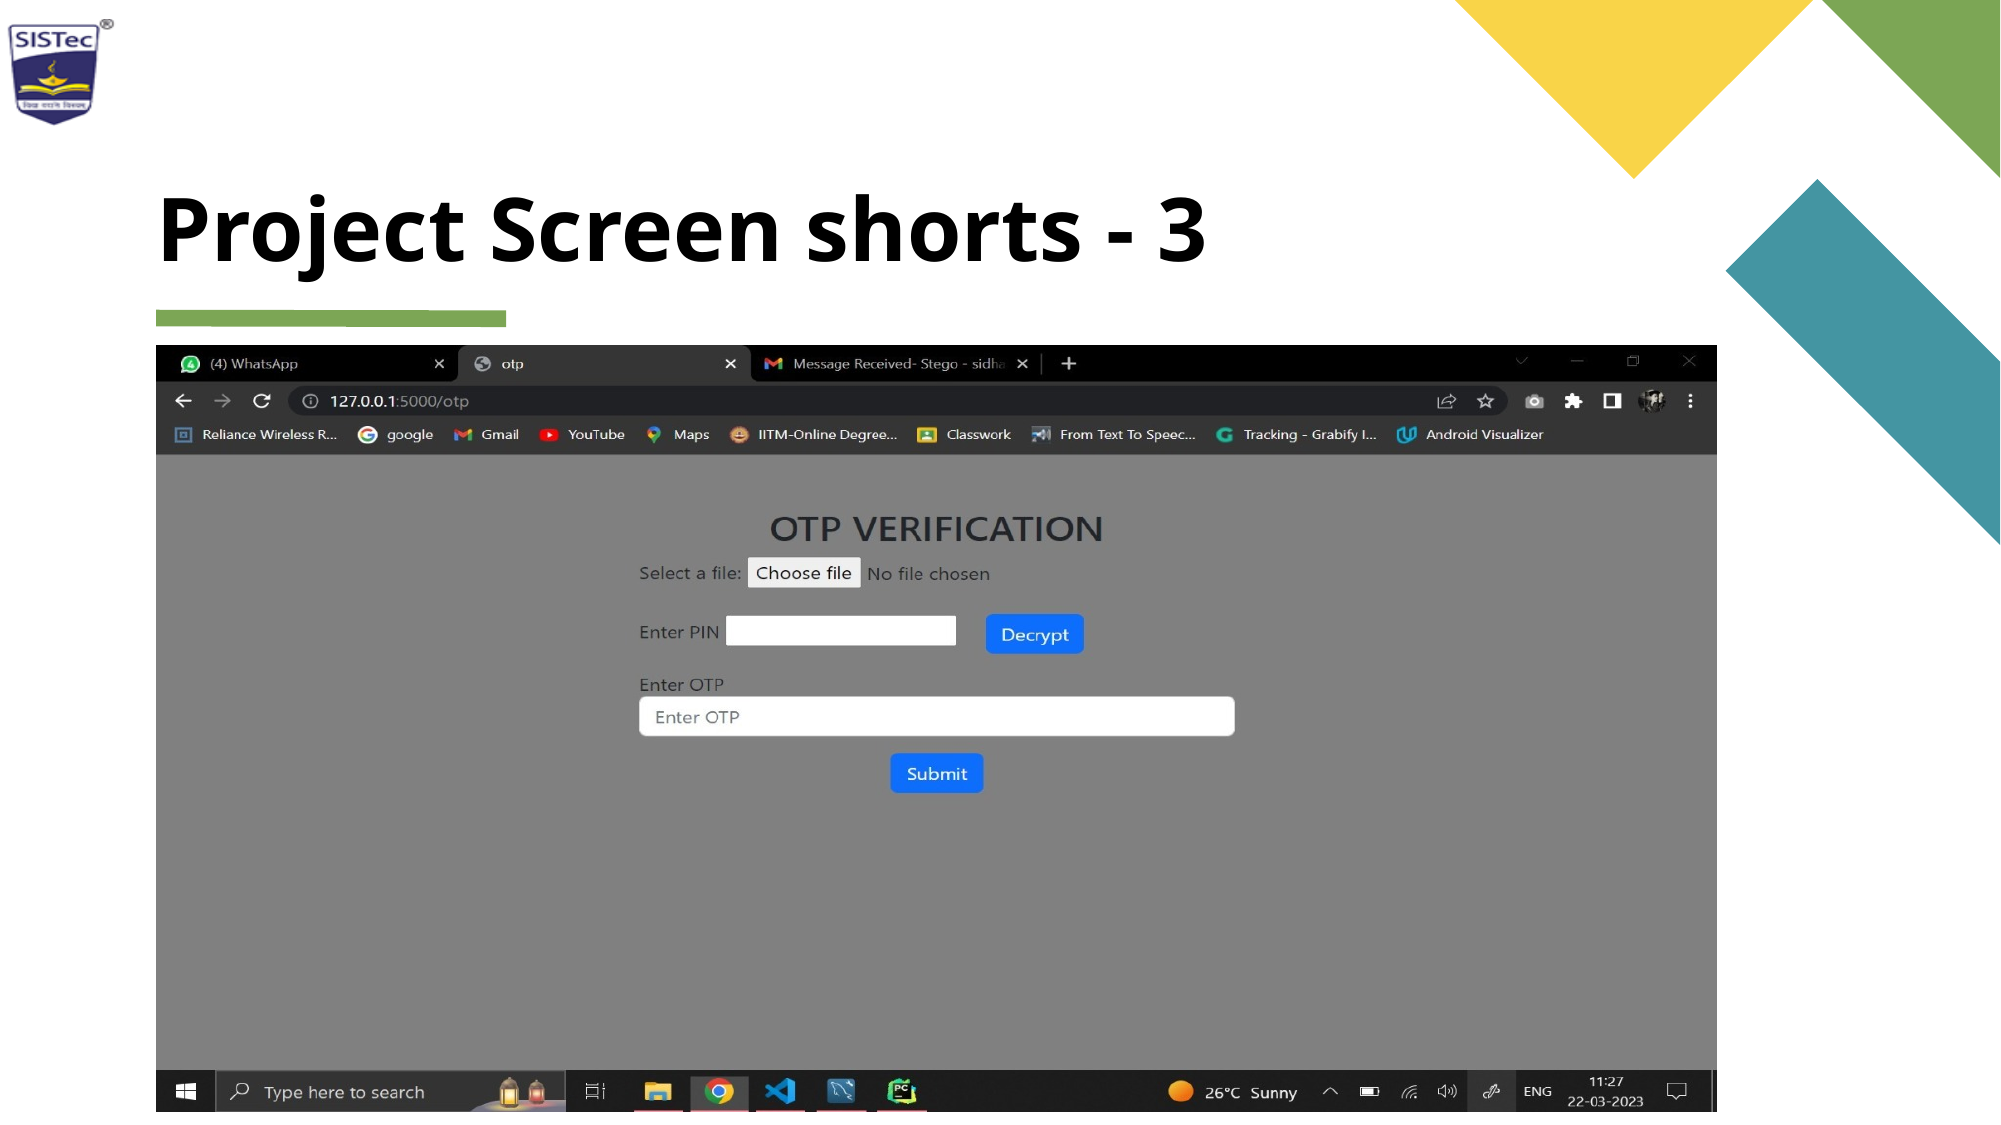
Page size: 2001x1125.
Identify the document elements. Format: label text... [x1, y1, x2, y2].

title Project Screen shorts - 3 [156, 179, 1223, 280]
picture [5, 18, 121, 135]
picture [155, 344, 1717, 1112]
